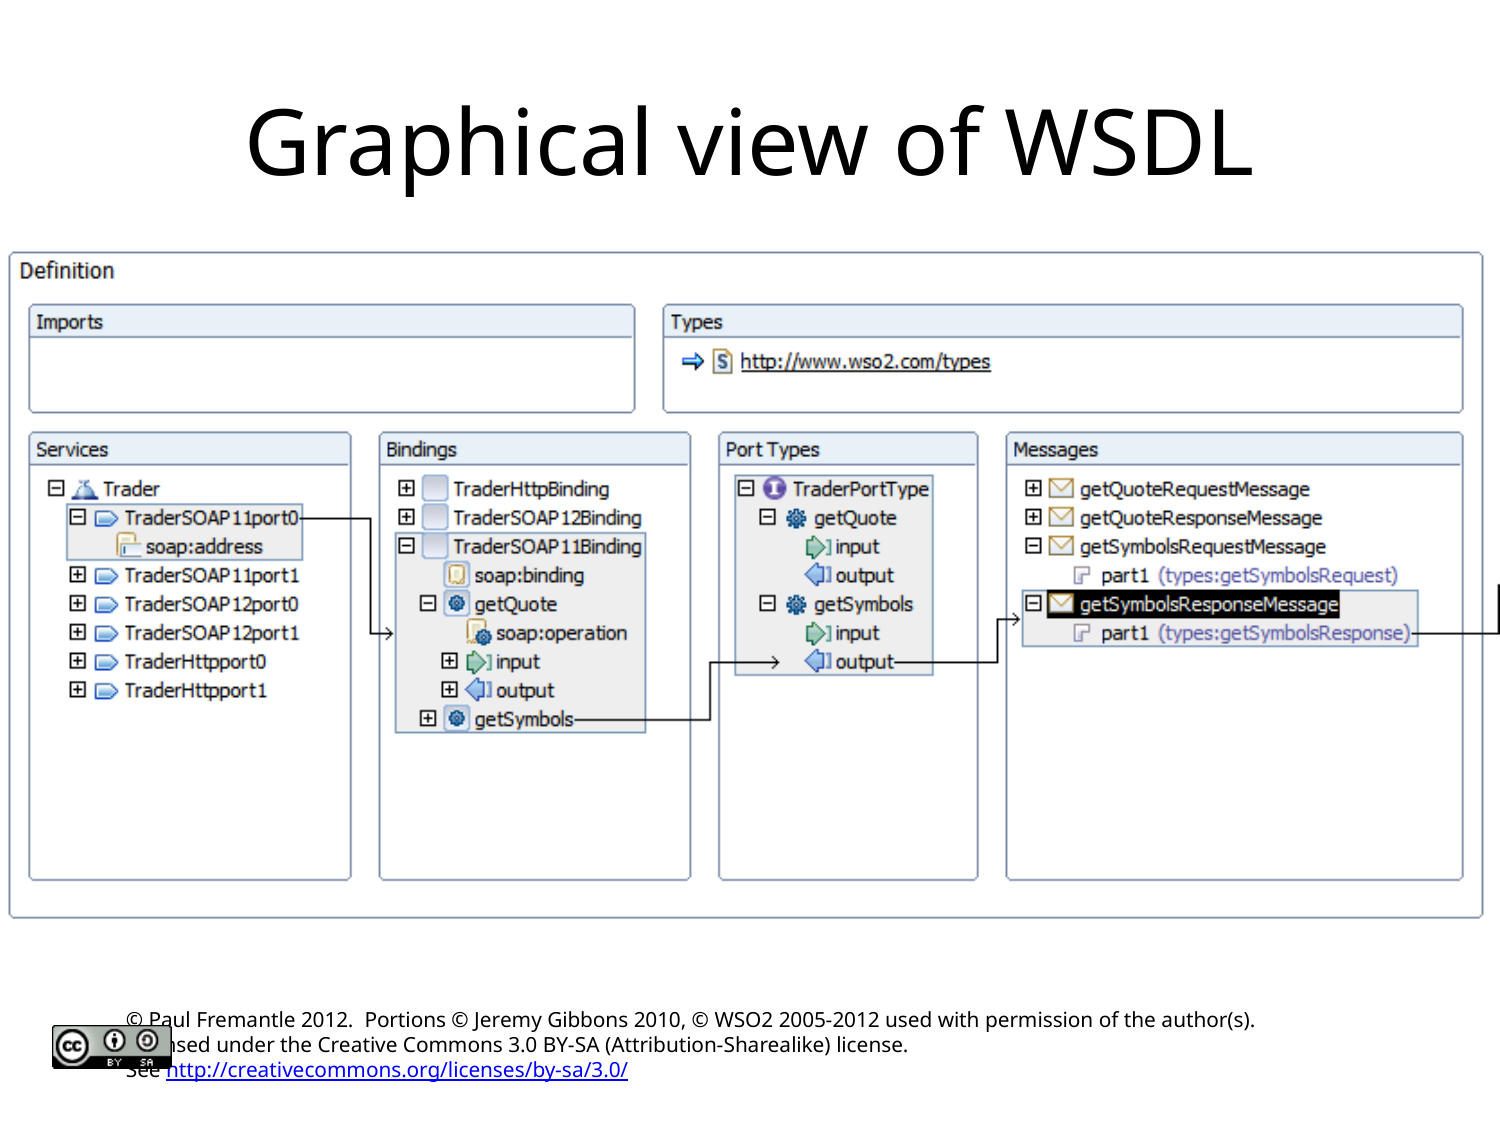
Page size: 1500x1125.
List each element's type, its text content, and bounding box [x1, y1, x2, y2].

picture [52, 1025, 172, 1069]
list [0, 243, 1500, 938]
title Graphical view of WSDL [75, 45, 1425, 233]
